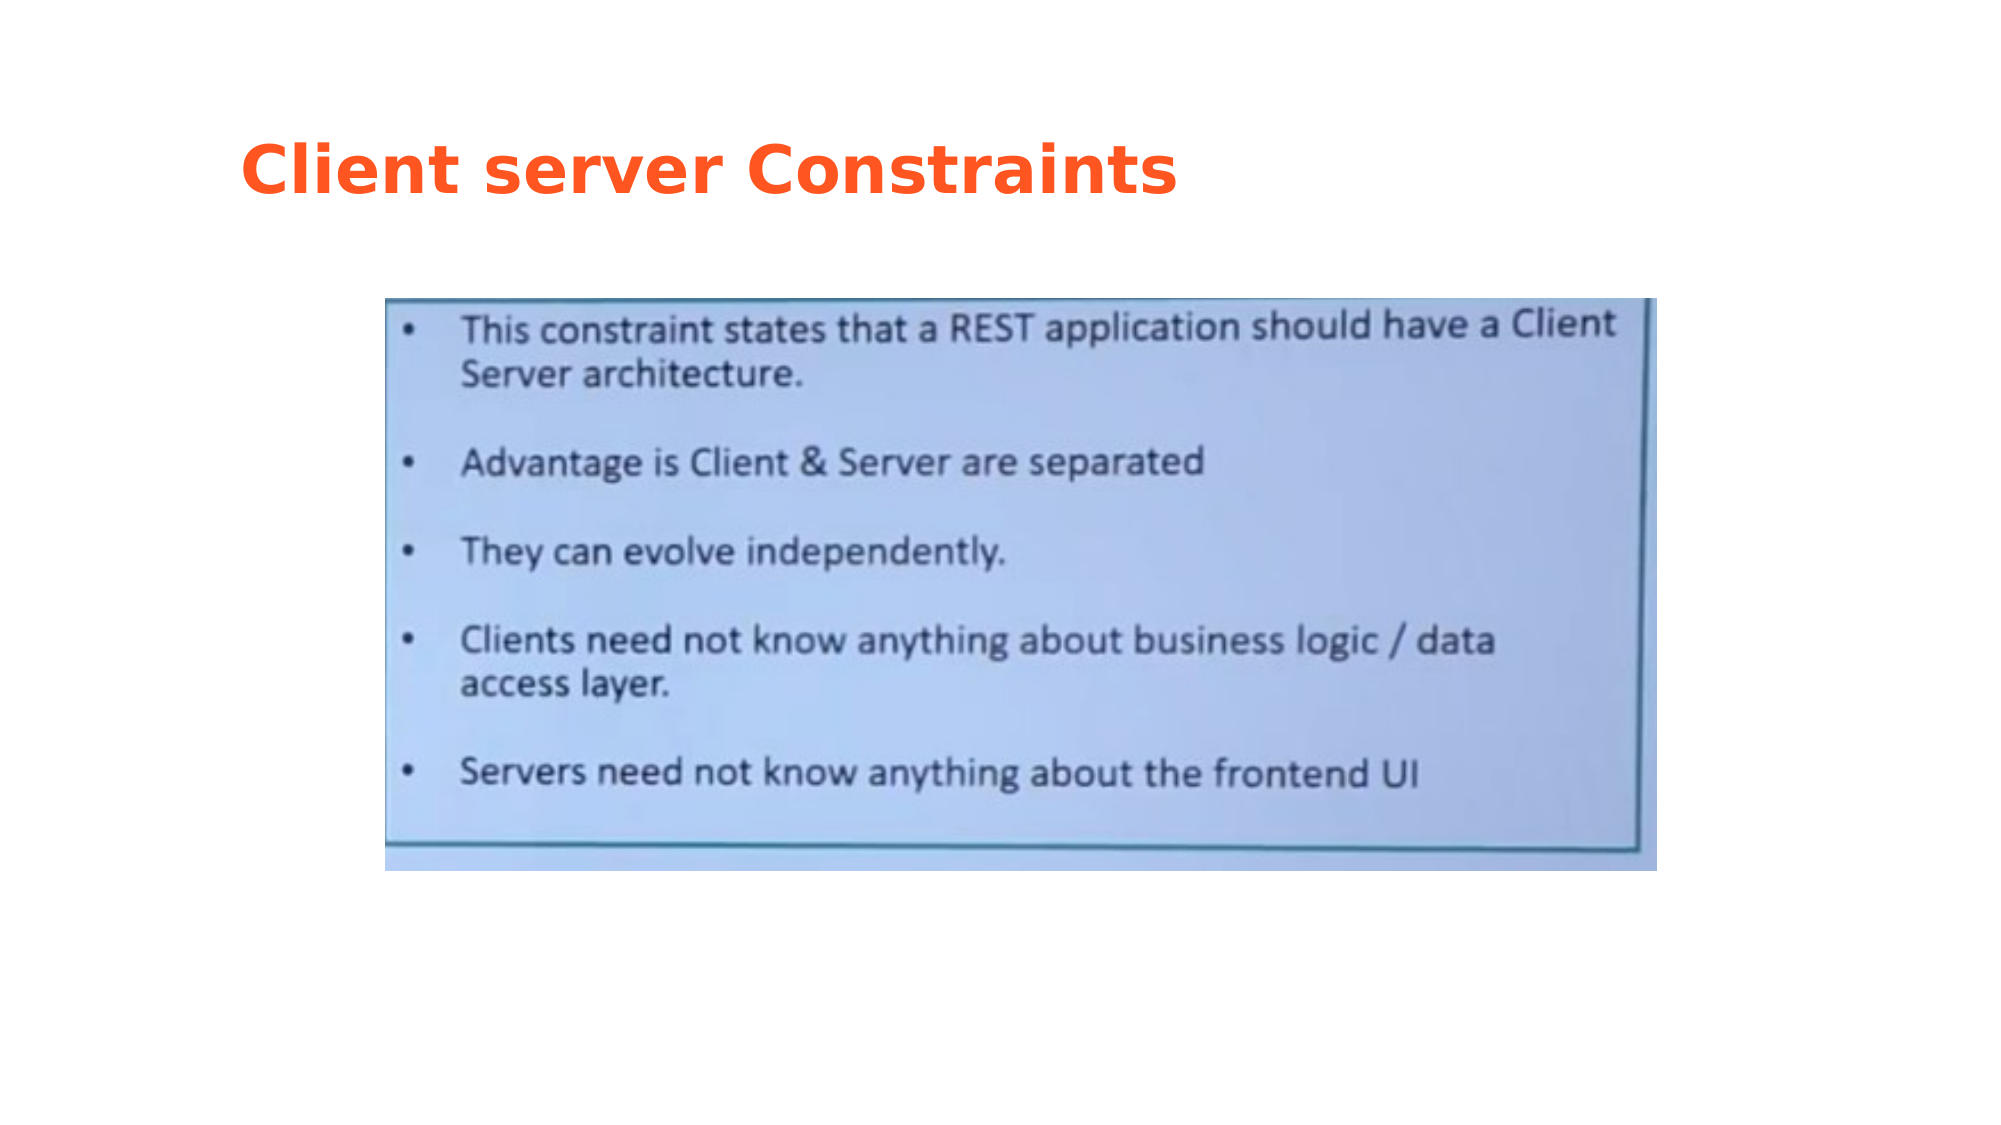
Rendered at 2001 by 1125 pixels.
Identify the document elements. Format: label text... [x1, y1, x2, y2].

text_box Client server Constraints [238, 124, 1183, 315]
text_box [385, 298, 1657, 871]
